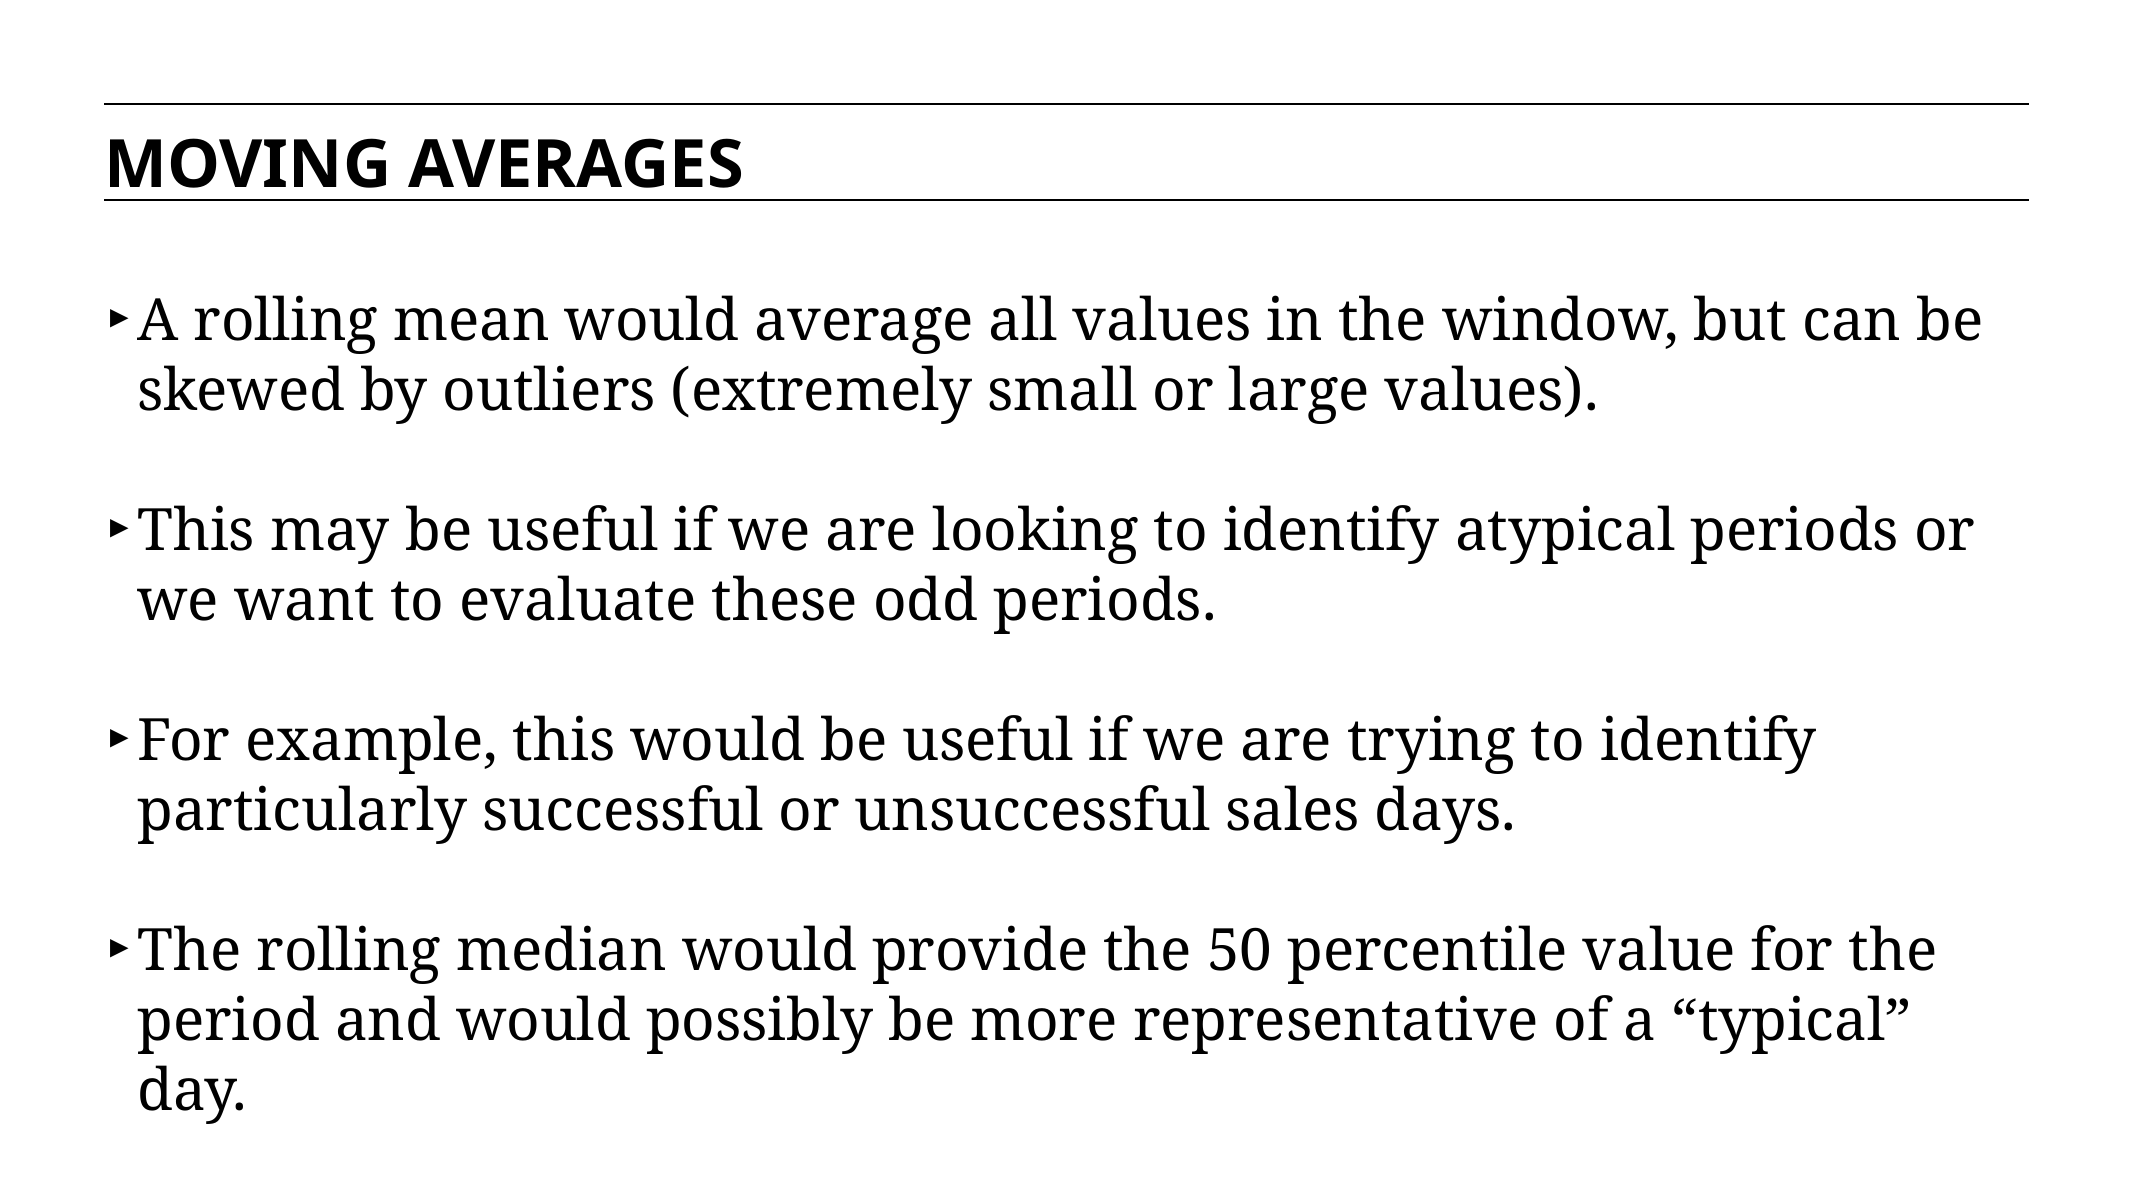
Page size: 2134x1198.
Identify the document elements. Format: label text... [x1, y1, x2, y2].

text_box MOVING AVERAGES [104, 120, 2030, 192]
list A rolling mean would average all values in the window, but can be skewed by outliers (extremely small or large values). This may be useful if we are looking to identify atypical periods or we want to evaluate these odd periods. For example, this would be useful if we are trying to identify particularly successful or unsuccessful sales days. The rolling median would provide the 50 percentile value for the period and would possibly be more representative of a “typical” day. [104, 212, 2030, 837]
